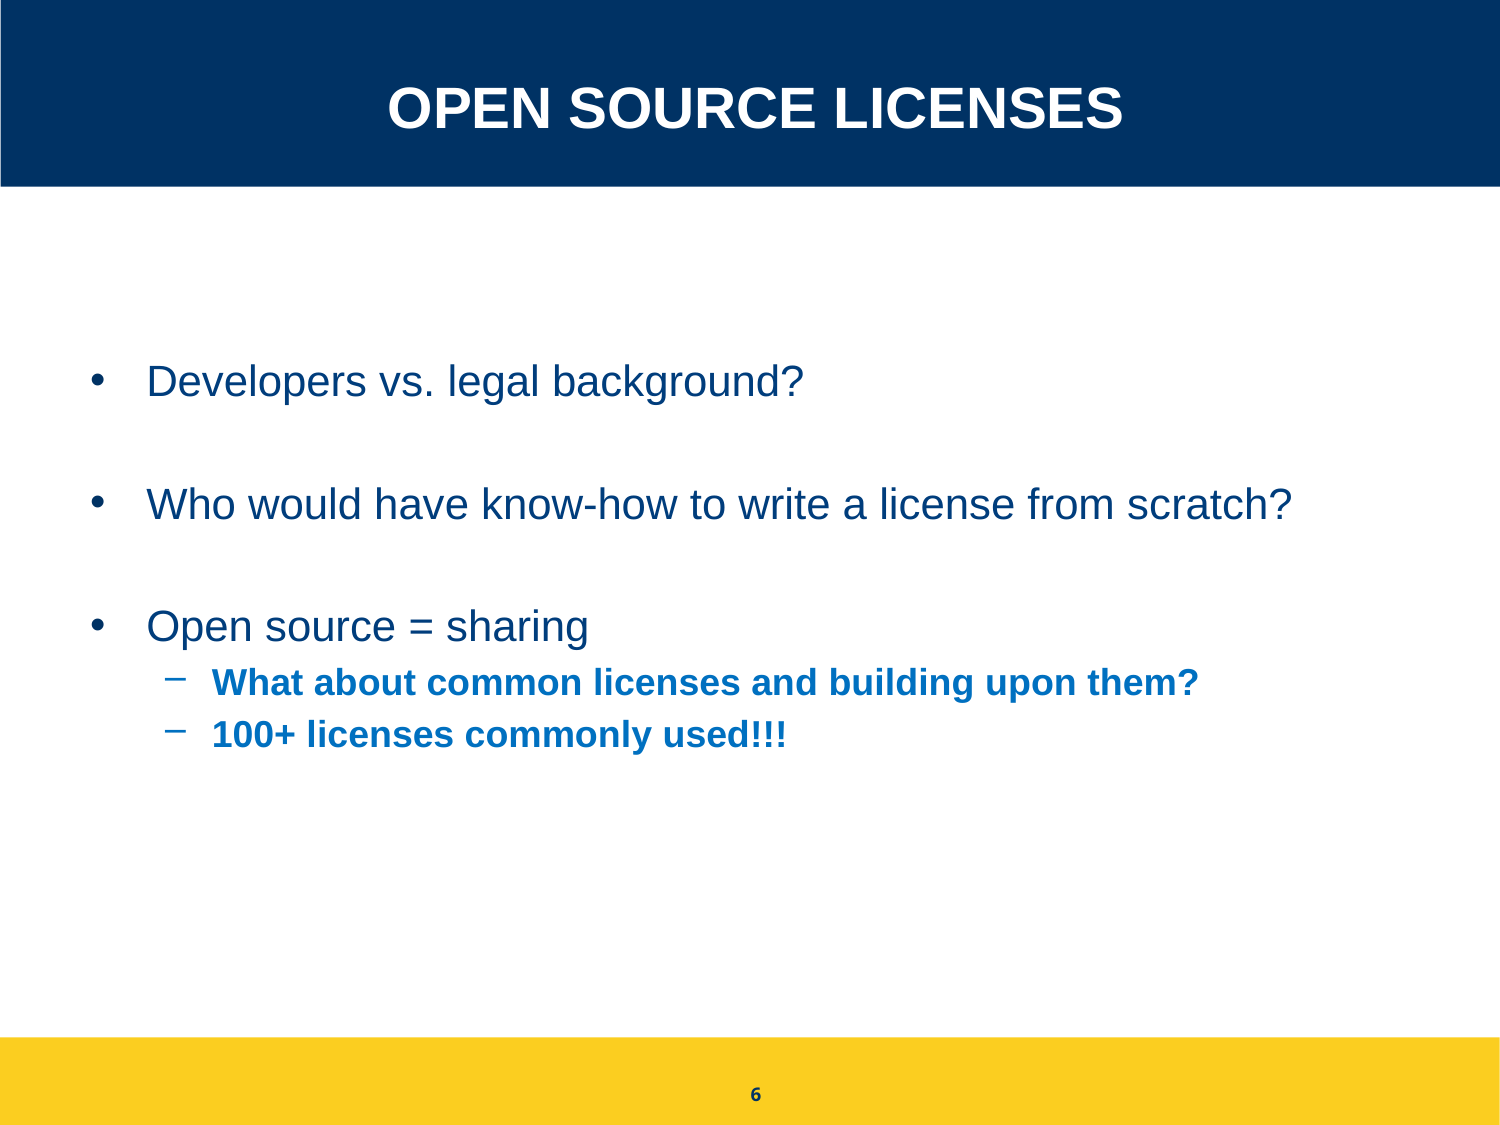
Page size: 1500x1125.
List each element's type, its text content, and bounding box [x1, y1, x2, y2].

list Developers vs. legal background? Who would have know-how to write a license from scratch? Open source = sharing What about common licenses and building upon them? 100+ licenses commonly used!!! [74, 222, 1438, 1044]
slide_number 6 [599, 1074, 913, 1125]
title Open Source Licenses [74, 23, 1438, 187]
